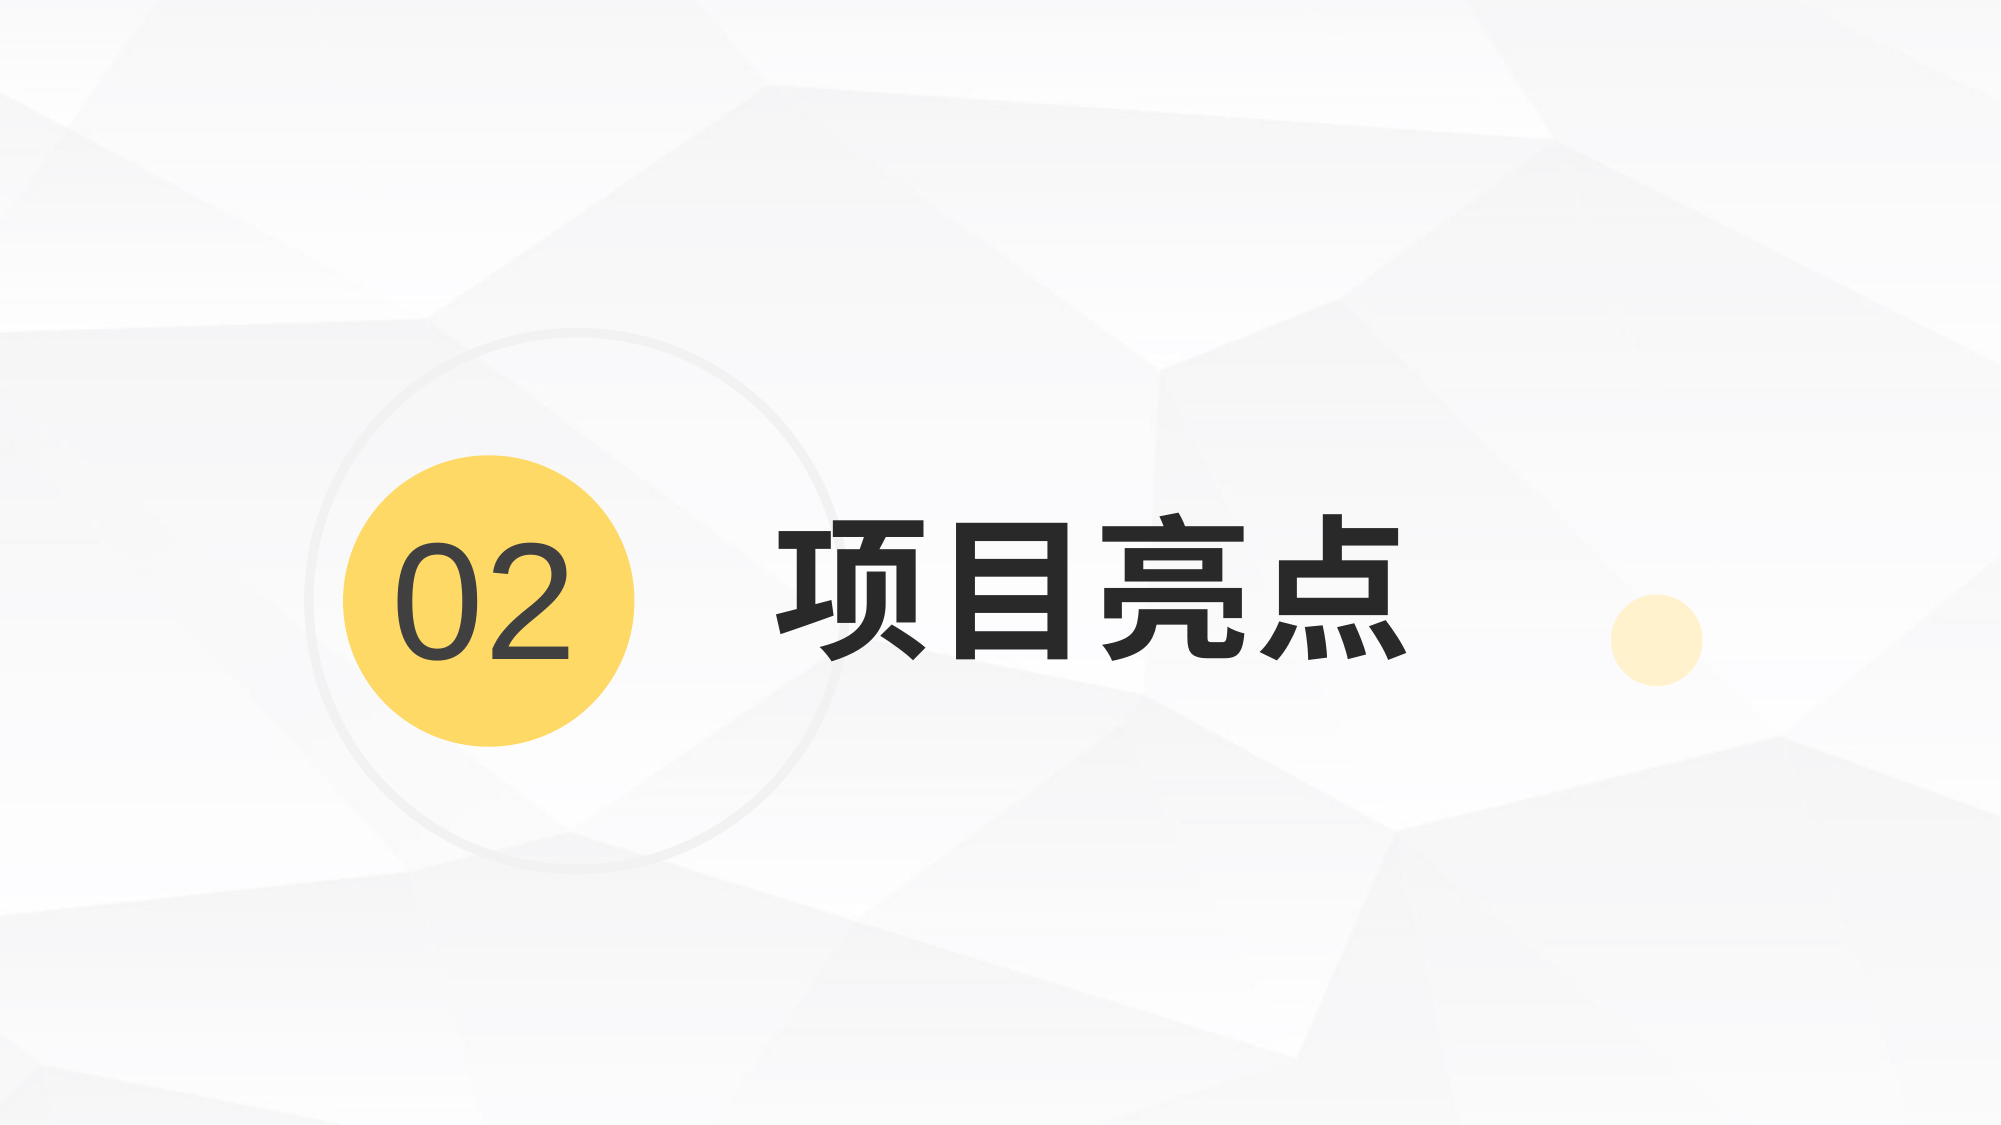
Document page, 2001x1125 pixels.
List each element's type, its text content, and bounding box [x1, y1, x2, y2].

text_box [308, 332, 846, 870]
text_box [1609, 593, 1704, 688]
text_box 项目亮点 [846, 485, 1434, 685]
